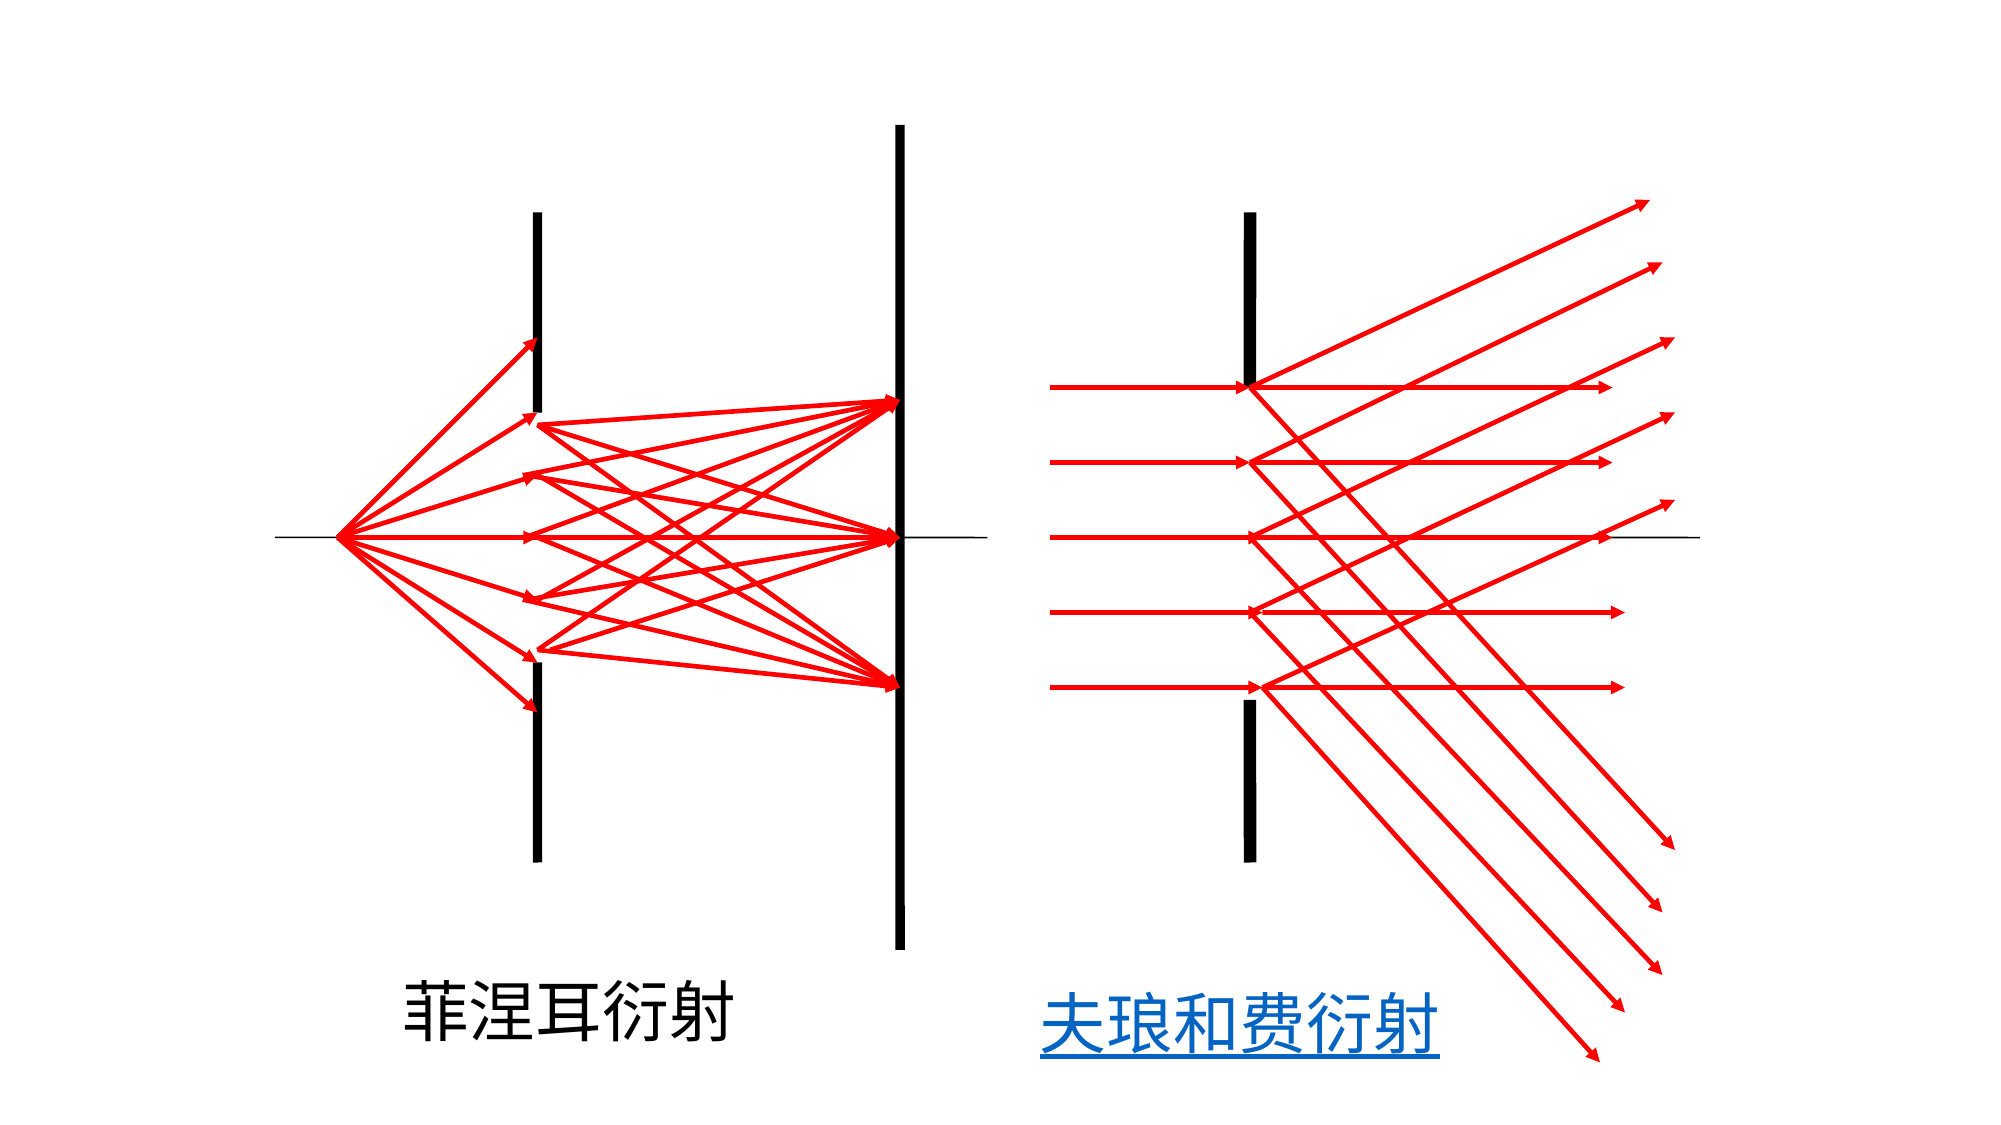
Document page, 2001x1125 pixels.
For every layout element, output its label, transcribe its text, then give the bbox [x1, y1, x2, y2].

text_box [697, 399, 901, 540]
text_box [337, 337, 538, 537]
text_box 菲涅耳衍射 [387, 962, 875, 1058]
text_box [1449, 499, 1675, 603]
text_box [1298, 262, 1663, 439]
text_box [1527, 681, 1625, 694]
text_box [1252, 538, 1262, 542]
text_box [1250, 199, 1651, 388]
text_box [537, 424, 901, 688]
text_box [702, 531, 901, 544]
text_box [889, 539, 899, 548]
text_box [1049, 456, 1249, 469]
text_box 夫琅和费衍射 [1024, 974, 1488, 1087]
text_box [1049, 681, 1262, 694]
text_box [1570, 381, 1613, 394]
text_box [1395, 412, 1675, 545]
text_box [1252, 610, 1262, 617]
text_box [338, 538, 536, 599]
text_box [339, 539, 538, 713]
text_box [1249, 387, 1675, 850]
text_box [1594, 533, 1613, 544]
text_box [525, 538, 537, 544]
text_box [1249, 612, 1625, 1013]
text_box [1262, 687, 1600, 1063]
text_box [341, 539, 538, 663]
text_box [1049, 381, 1249, 394]
text_box [338, 476, 536, 537]
text_box [1570, 456, 1613, 469]
text_box [342, 412, 538, 535]
text_box [1249, 537, 1663, 976]
text_box [1458, 606, 1625, 619]
text_box [1347, 337, 1675, 492]
text_box [1249, 462, 1663, 913]
